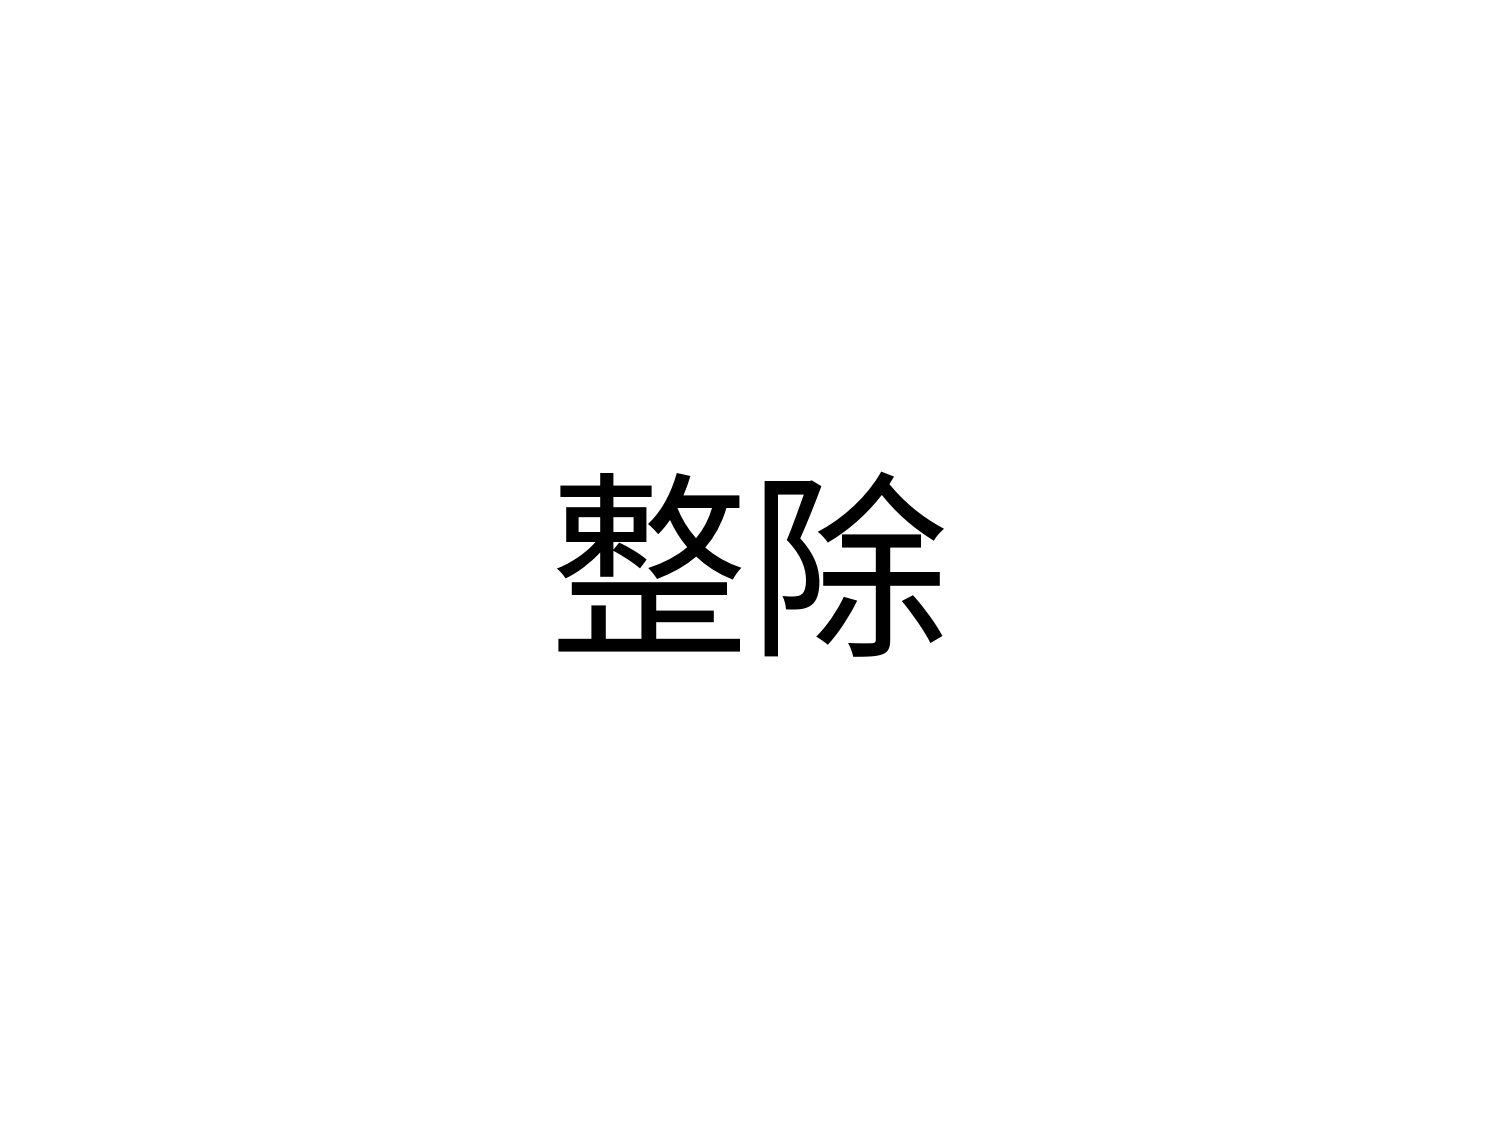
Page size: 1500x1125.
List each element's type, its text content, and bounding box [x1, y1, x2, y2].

text_box 整除 [535, 433, 965, 689]
